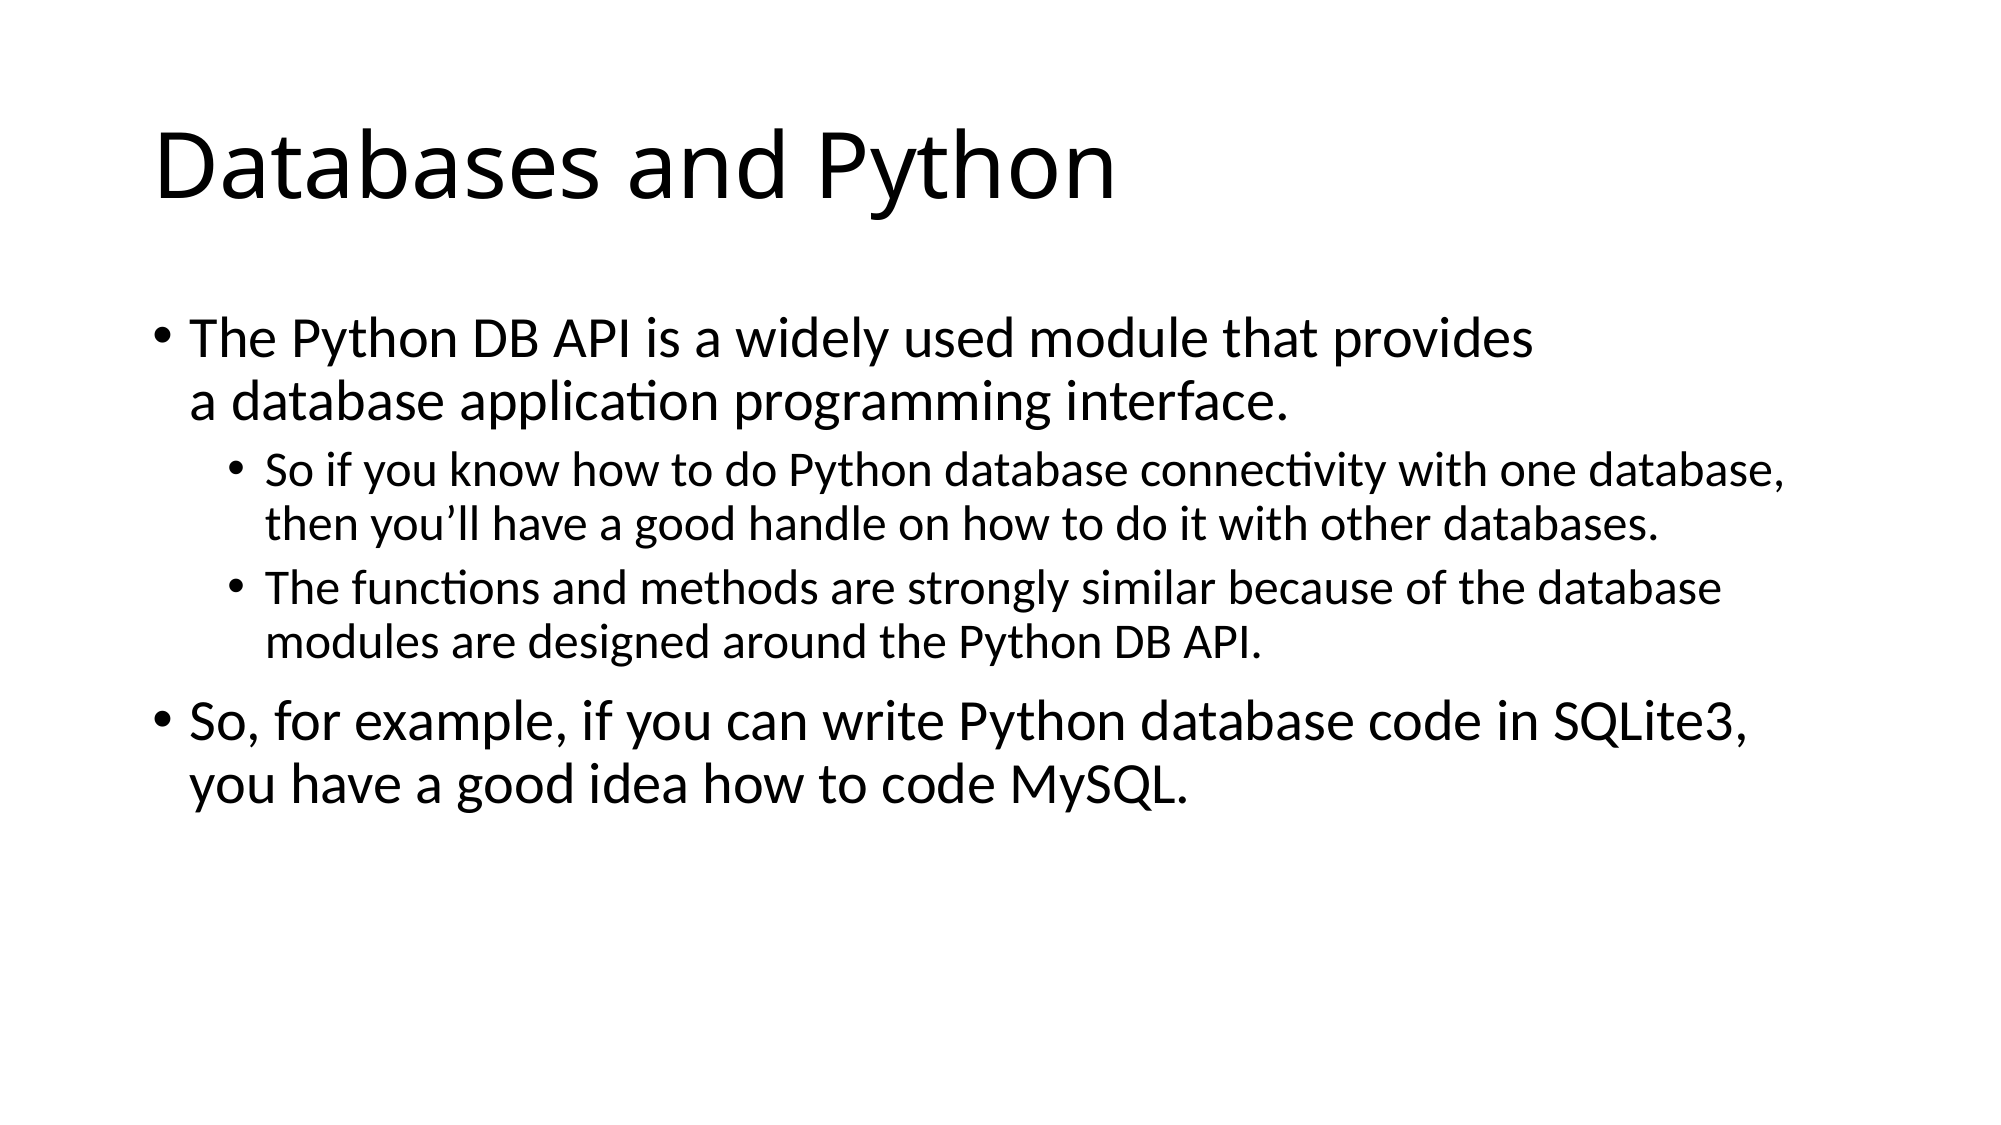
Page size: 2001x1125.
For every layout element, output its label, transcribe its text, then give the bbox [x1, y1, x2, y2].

title Databases and Python [137, 59, 1863, 278]
list The Python DB API is a widely used module that provides a database application programming interface. So if you know how to do Python database connectivity with one database, then you’ll have a good handle on how to do it with other databases. The functions and methods are strongly similar because of the database modules are designed around the Python DB API. So, for example, if you can write Python database code in SQLite3, you have a good idea how to code MySQL. [137, 299, 1863, 1014]
